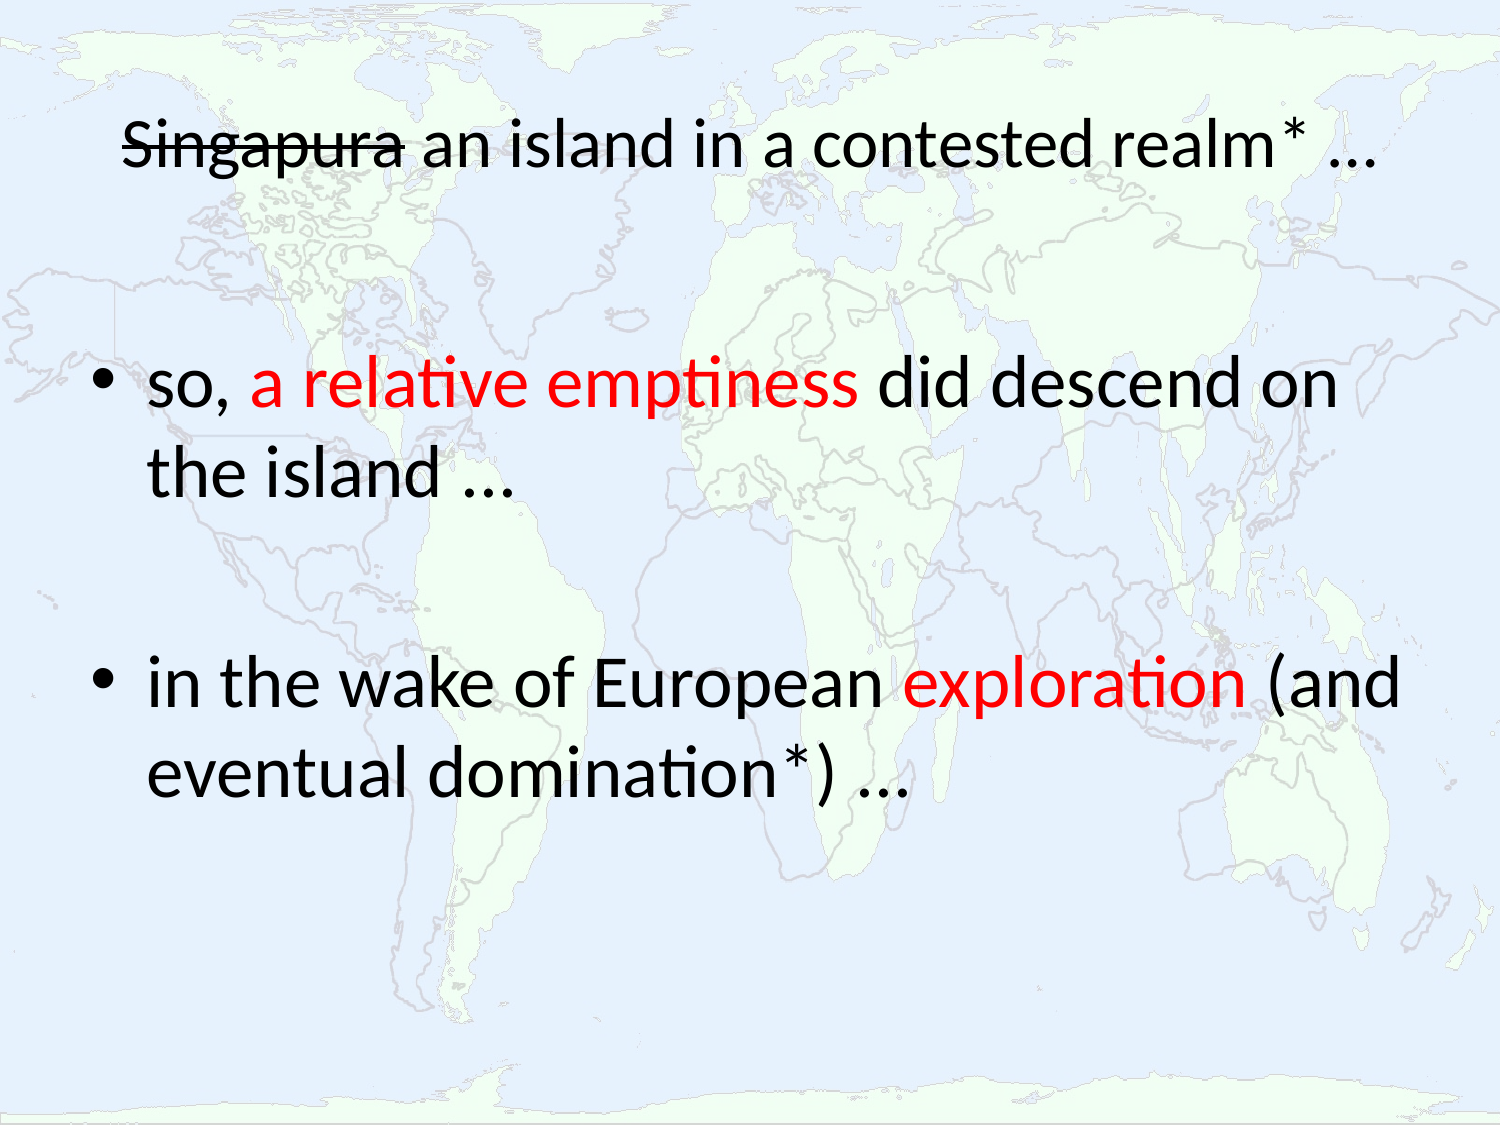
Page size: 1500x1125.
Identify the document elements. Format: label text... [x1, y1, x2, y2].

title Singapura an island in a contested realm* … [75, 45, 1425, 219]
list so, a relative emptiness did descend on the island ... in the wake of European exploration (and eventual domination*) ... [75, 219, 1425, 1083]
